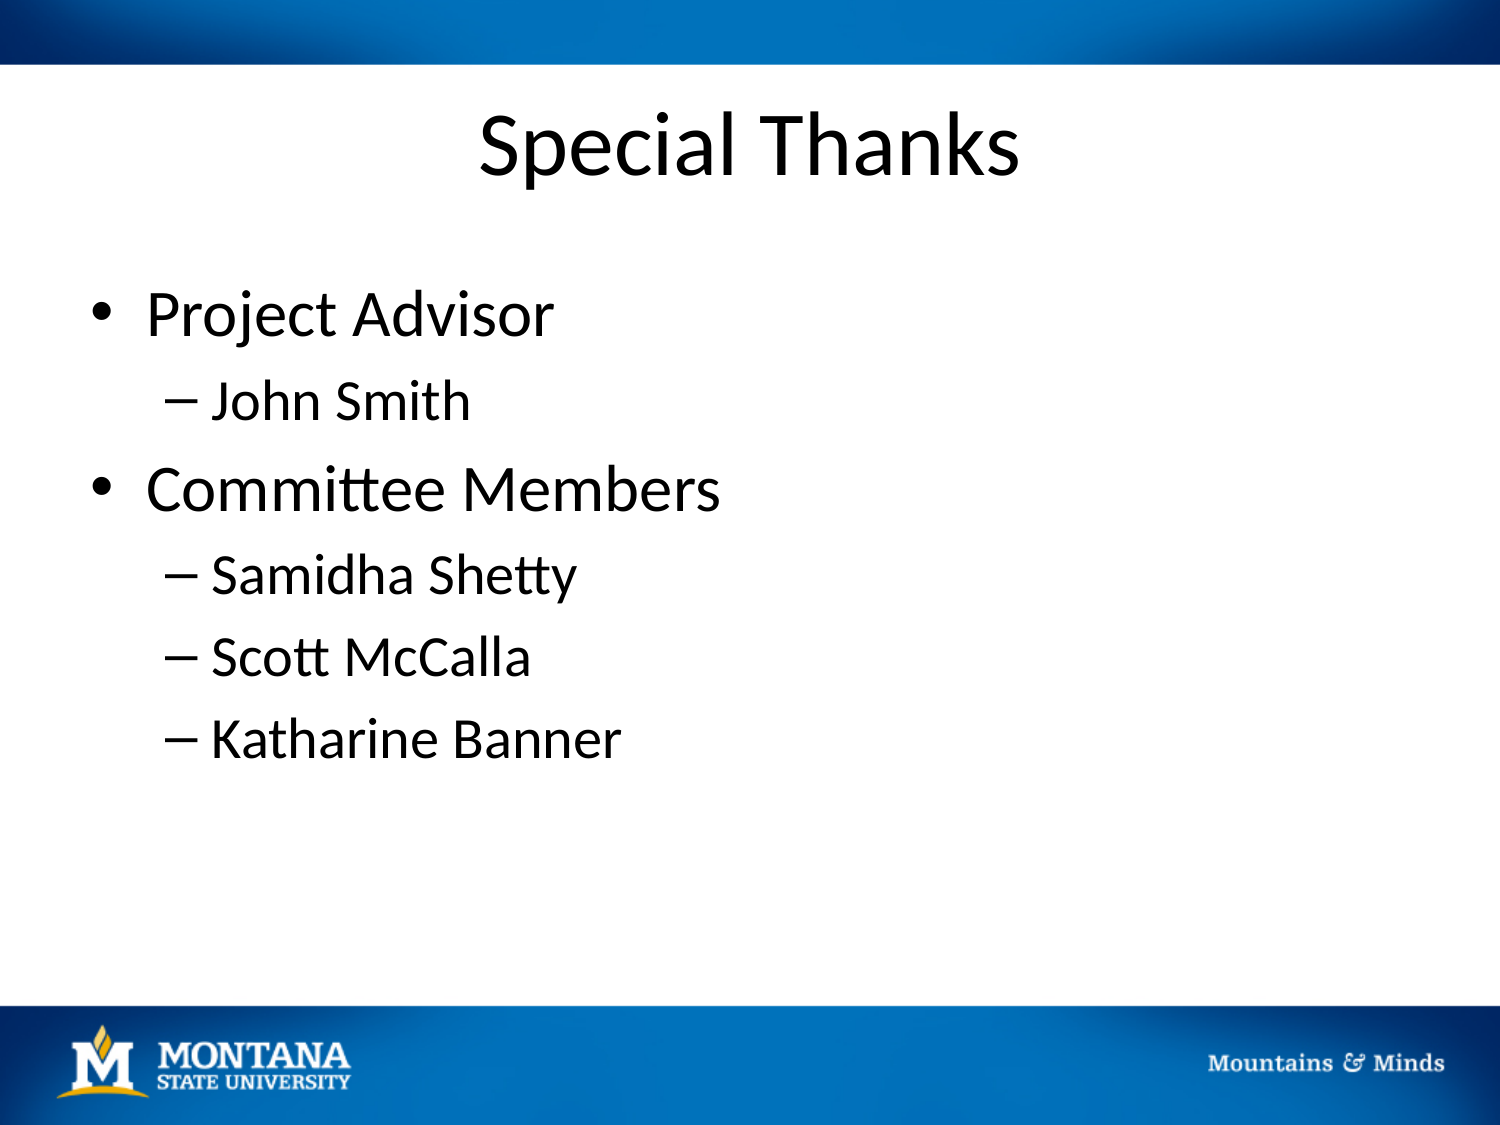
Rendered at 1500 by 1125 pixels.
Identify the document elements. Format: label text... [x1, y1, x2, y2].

title Special Thanks [75, 45, 1425, 233]
list Project Advisor John Smith Committee Members Samidha Shetty Scott McCalla Katharine Banner [75, 262, 1425, 1005]
picture [0, 0, 1500, 1125]
